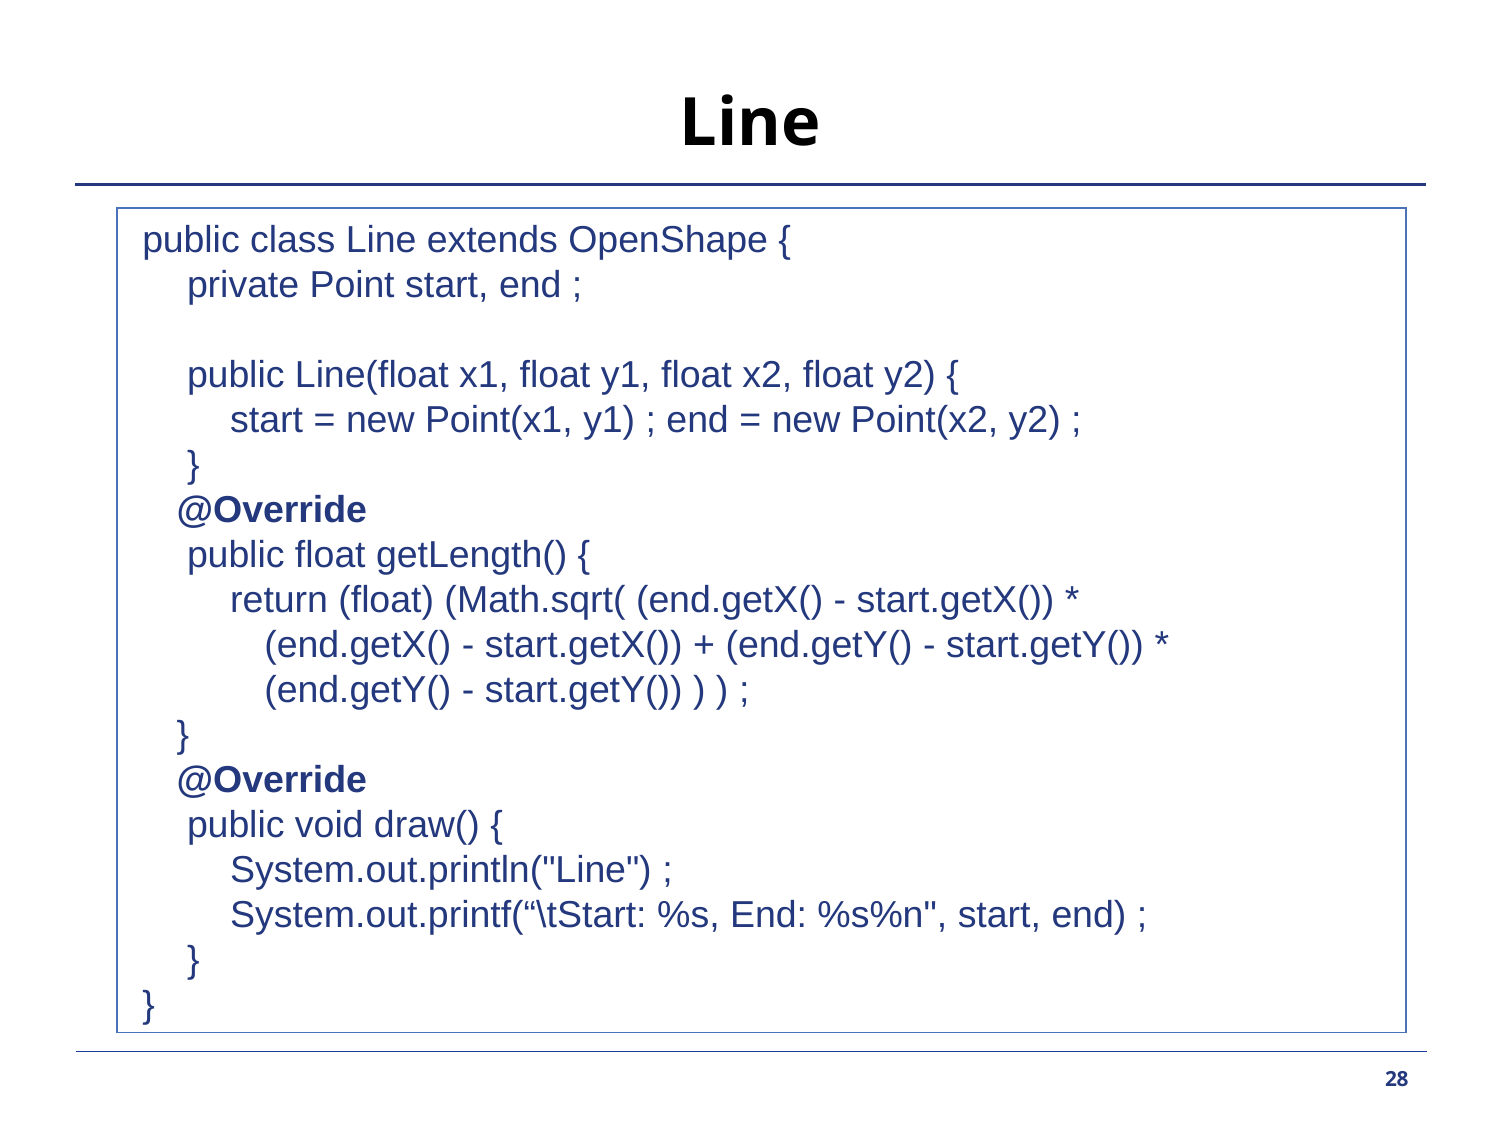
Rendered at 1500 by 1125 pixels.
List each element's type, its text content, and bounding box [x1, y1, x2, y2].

title Line [76, 52, 1424, 185]
slide_number 28 [1080, 1058, 1424, 1095]
text_box public class Line extends OpenShape { private Point start, end ; public Line(float x1, float y1, float x2, float y2) { start = new Point(x1, y1) ; end = new Point(x2, y2) ; } @Override public float getLength() { return (float) (Math.sqrt( (end.getX() - start.getX()) * (end.getX() - start.getX()) + (end.getY() - start.getY()) * (end.getY() - start.getY()) ) ) ; } @Override public void draw() { System.out.println("Line") ; System.out.printf(“\tStart: %s, End: %s%n", start, end) ; } } [117, 207, 1407, 1033]
